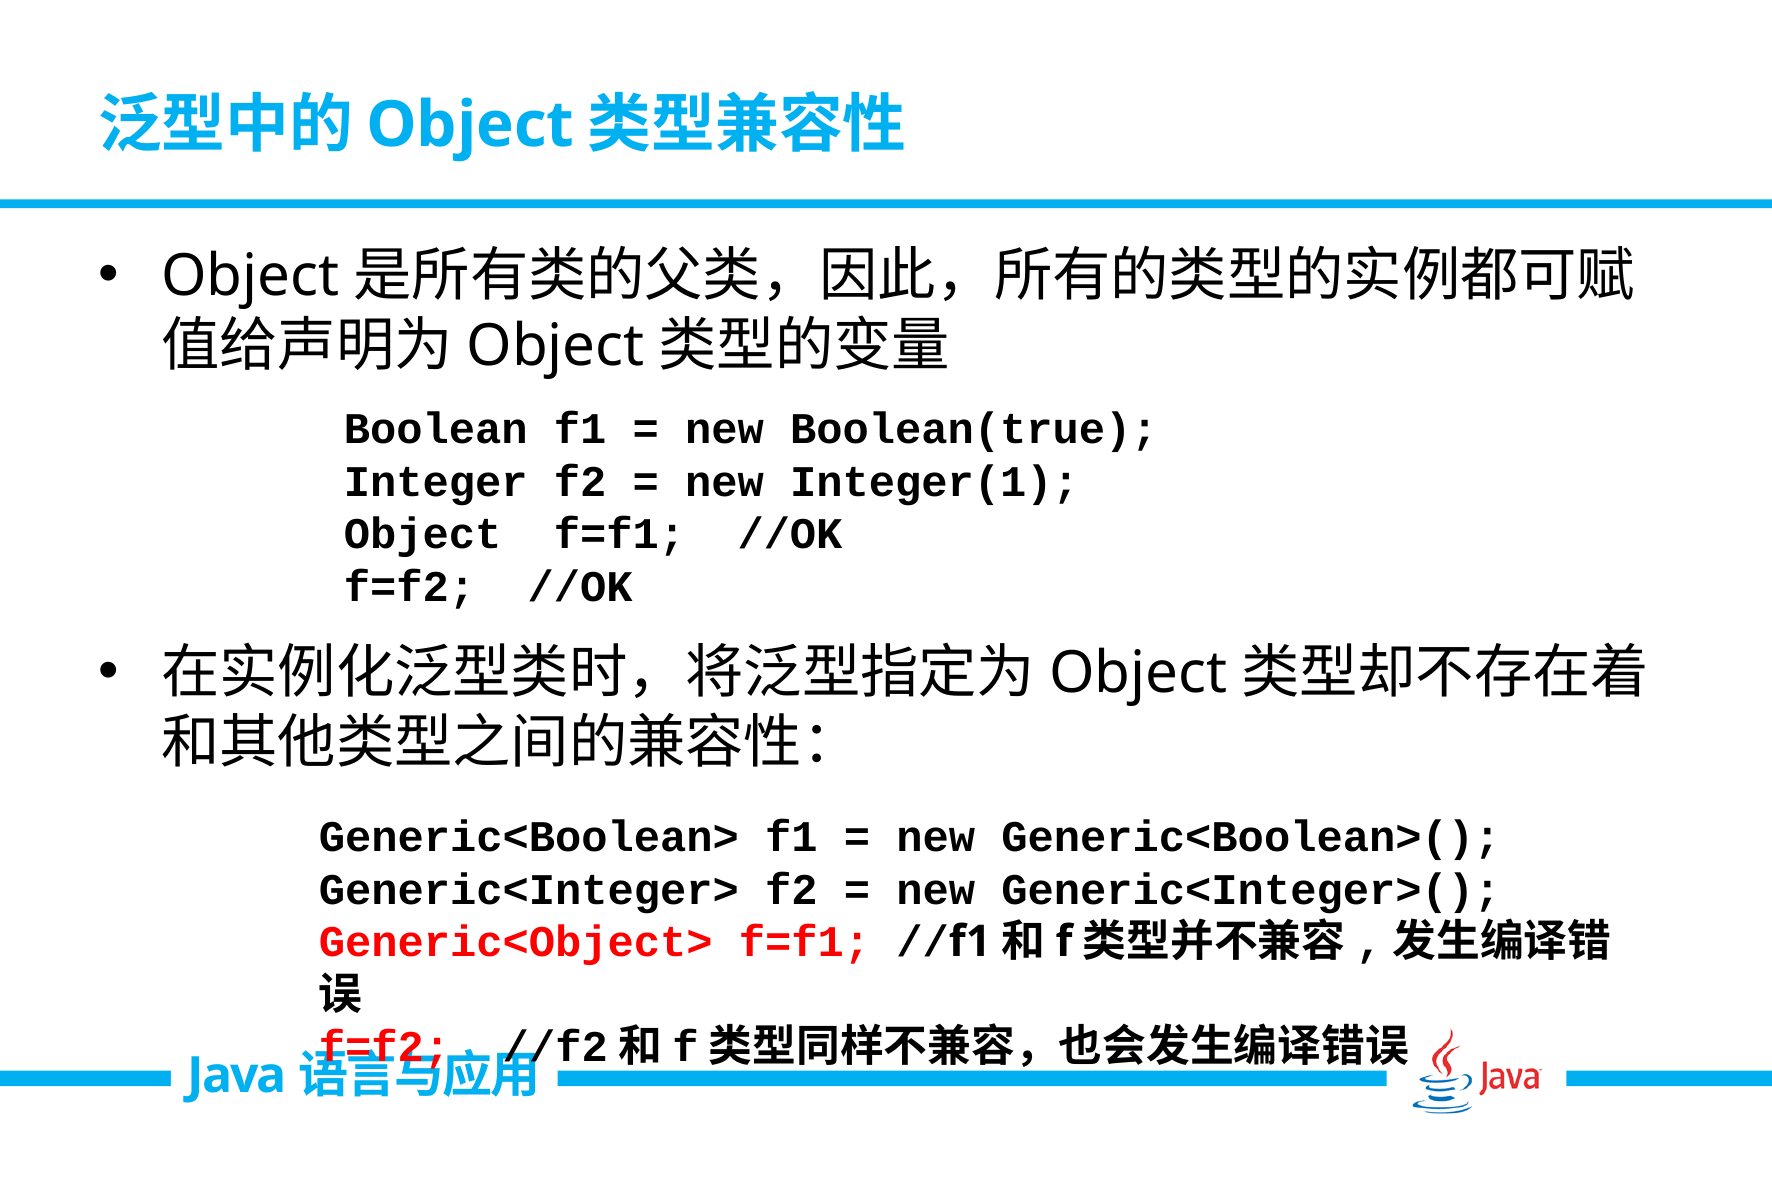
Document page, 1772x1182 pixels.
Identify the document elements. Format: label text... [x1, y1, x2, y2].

list Object是所有类的父类，因此，所有的类型的实例都可赋值给声明为Object类型的变量 在实例化泛型类时，将泛型指定为Object类型却不存在着和其他类型之间的兼容性： [80, 228, 1677, 1009]
title 泛型中的Object类型兼容性 [80, 73, 1677, 168]
text_box Generic<Boolean> f1 = new Generic<Boolean>(); Generic<Integer> f2 = new Generic<Integer>(); Generic<Object> f=f1; //f1和f类型并不兼容,发生编译错误 f=f2; //f2和f类型同样不兼容，也会发生编译错误 [265, 800, 1643, 1071]
text_box Boolean f1 = new Boolean(true); Integer f2 = new Integer(1); Object f=f1; //OK f=f2; //OK [290, 392, 1538, 610]
picture [1386, 1071, 1567, 1117]
